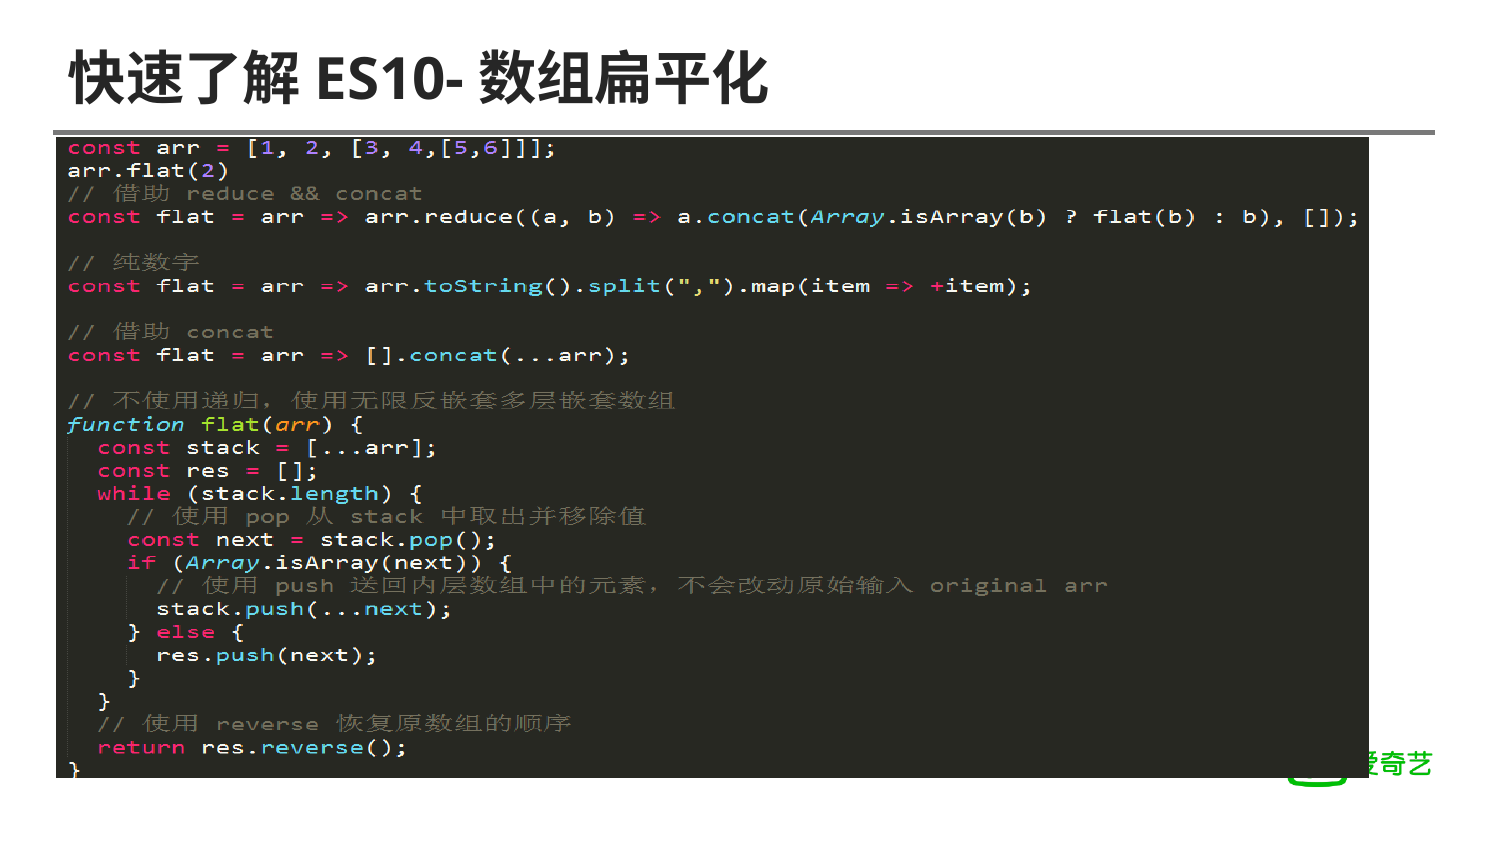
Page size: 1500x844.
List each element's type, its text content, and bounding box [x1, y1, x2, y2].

picture [56, 136, 1447, 800]
title 快速了解ES10-数组扁平化 [53, 33, 1436, 115]
